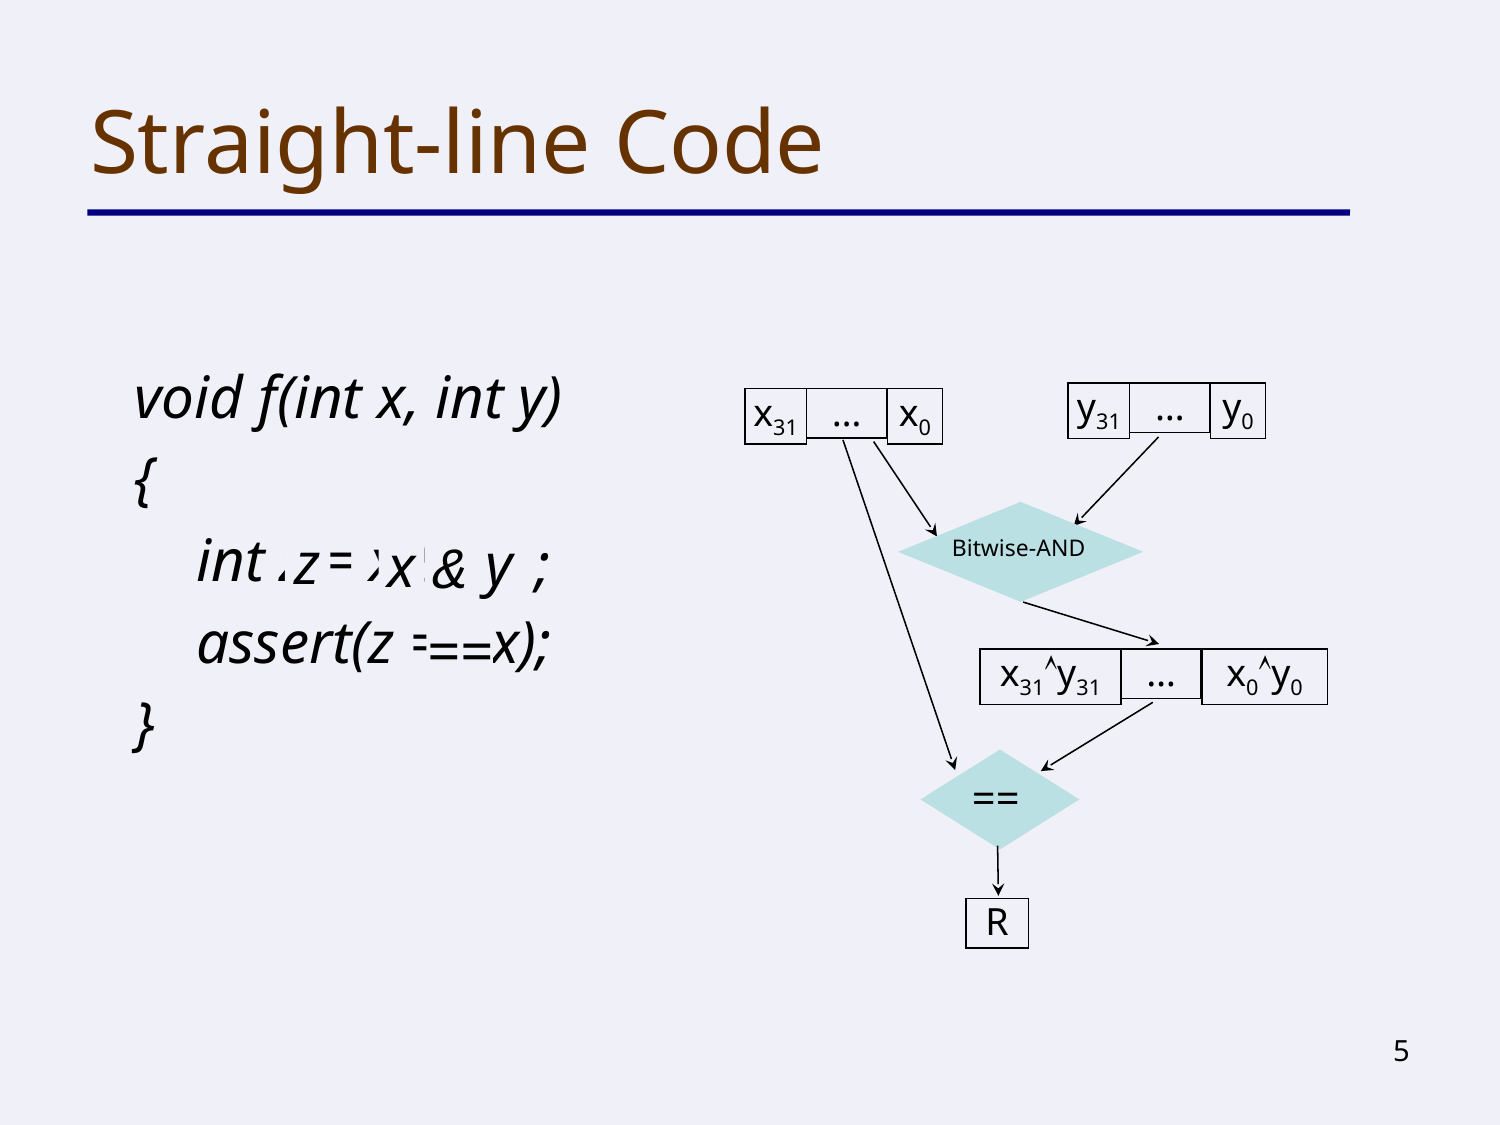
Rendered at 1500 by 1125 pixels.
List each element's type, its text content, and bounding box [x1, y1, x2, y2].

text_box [744, 388, 943, 440]
text_box z [284, 526, 331, 597]
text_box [1067, 382, 1266, 435]
text_box R [965, 898, 1029, 948]
text_box & [424, 530, 477, 601]
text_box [920, 749, 1080, 850]
list void f(int x, int y) { int z = x & y ; assert(z == x); } [44, 260, 729, 1004]
text_box [992, 883, 1005, 896]
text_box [897, 501, 1144, 603]
text_box ; [530, 519, 557, 605]
text_box == [426, 614, 493, 685]
text_box x [378, 528, 425, 599]
slide_number 5 [1074, 1024, 1426, 1103]
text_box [979, 648, 1328, 701]
title Straight-line Code [75, 45, 1425, 233]
text_box [1145, 634, 1160, 647]
text_box y [472, 527, 525, 598]
